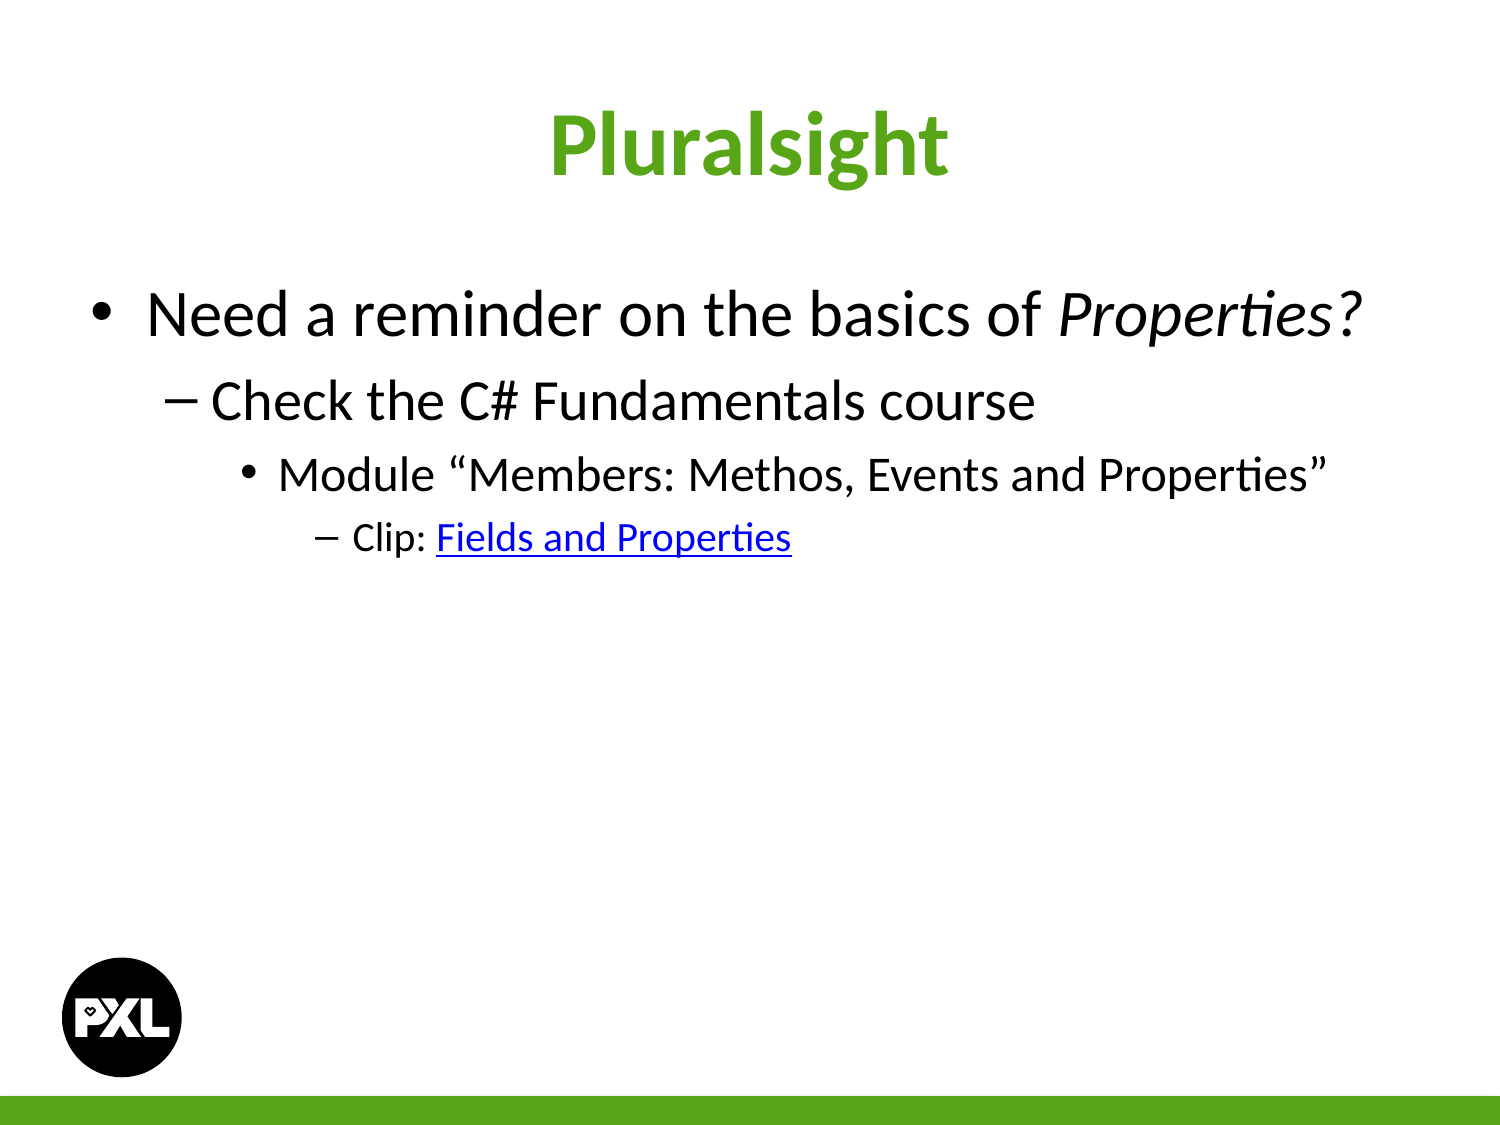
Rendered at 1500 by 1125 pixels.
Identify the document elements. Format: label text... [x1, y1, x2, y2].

title Pluralsight [75, 45, 1425, 233]
list Need a reminder on the basics of Properties? Check the C# Fundamentals course Module “Members: Methos, Events and Properties” Clip: Fields and Properties [75, 262, 1425, 1005]
